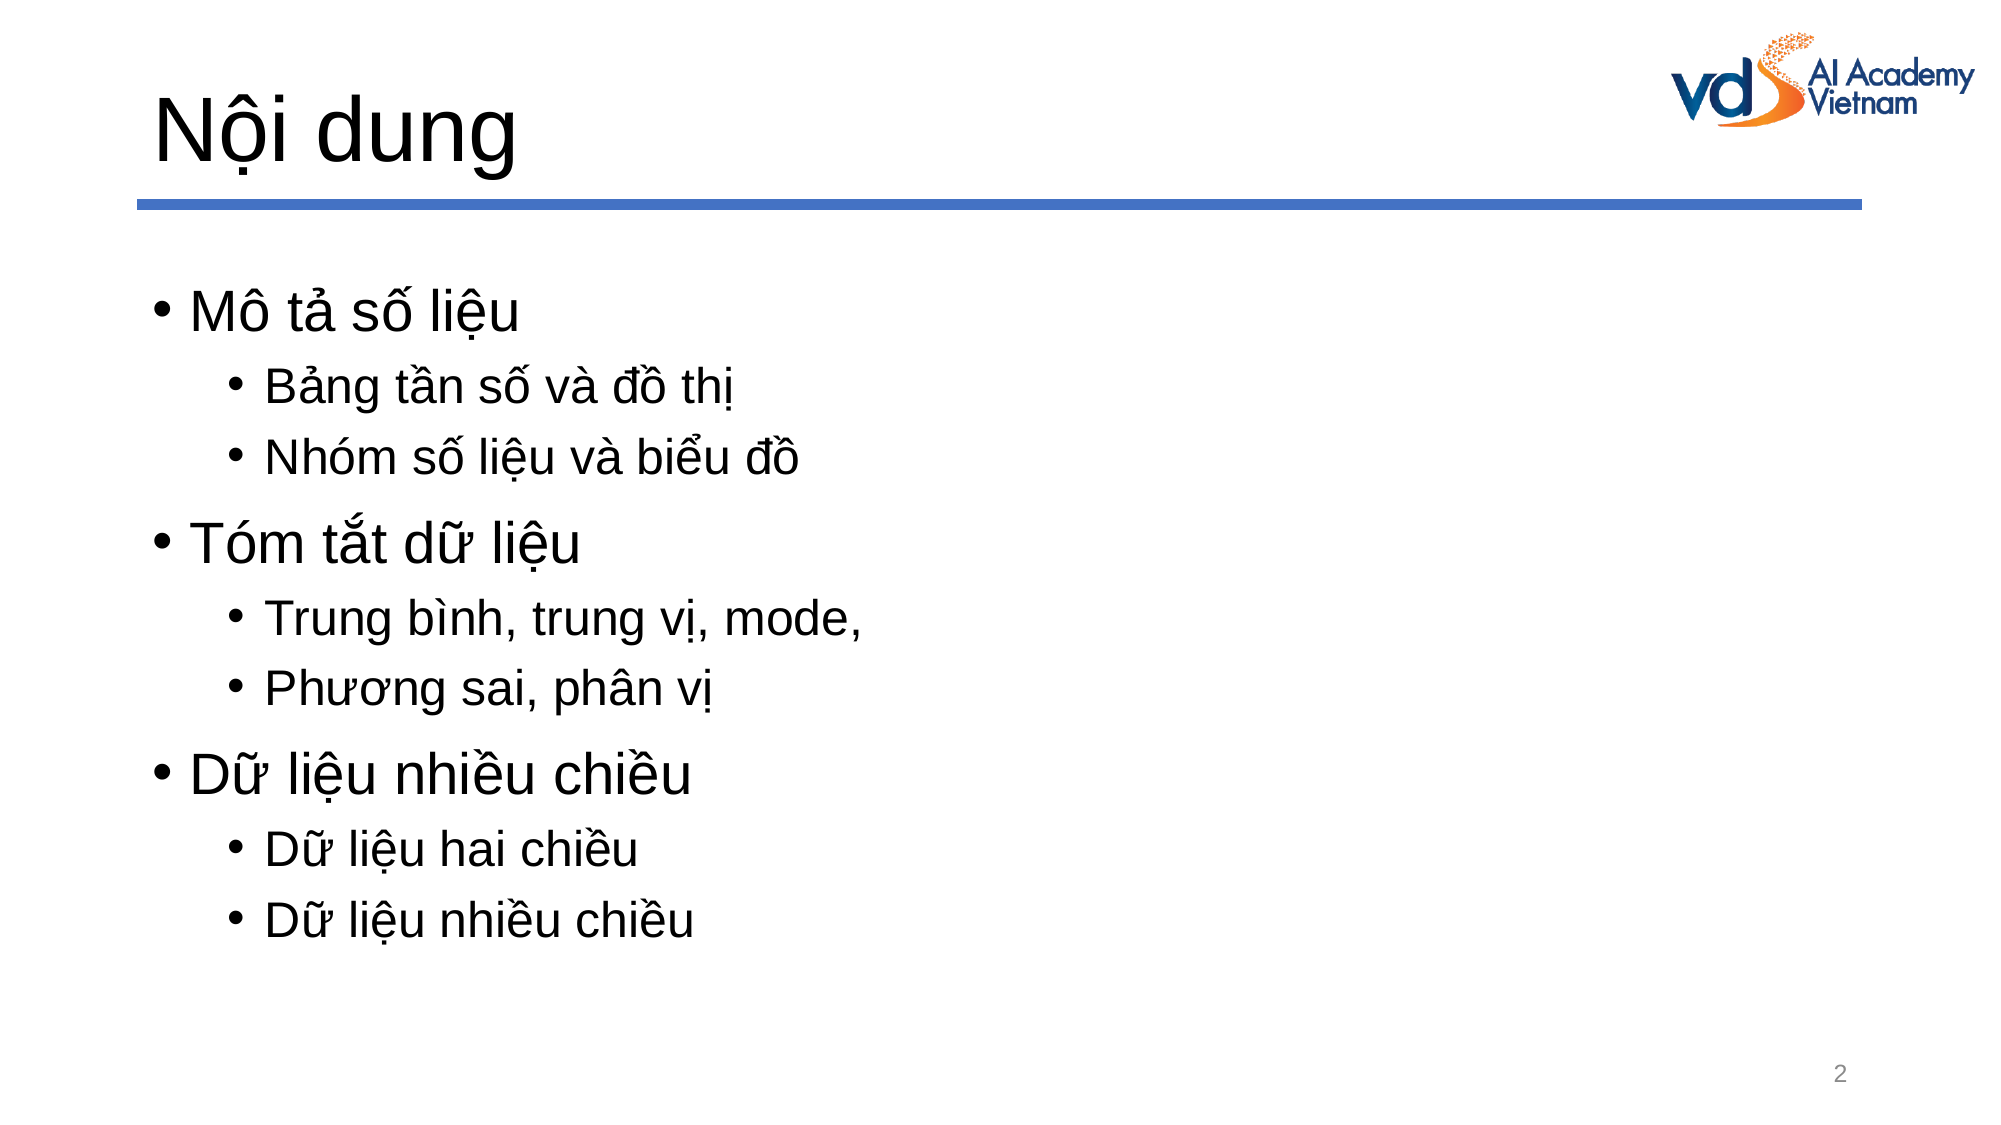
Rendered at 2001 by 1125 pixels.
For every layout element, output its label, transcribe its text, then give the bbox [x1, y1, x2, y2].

list Mô tả số liệu Bảng tần số và đồ thị Nhóm số liệu và biểu đồ Tóm tắt dữ liệu Trung bình, trung vị, mode, Phương sai, phân vị Dữ liệu nhiều chiều Dữ liệu hai chiều Dữ liệu nhiều chiều [137, 265, 1863, 1014]
picture [1671, 32, 1975, 127]
title Nội dung [137, 59, 1863, 204]
slide_number 2 [1412, 1042, 1863, 1103]
